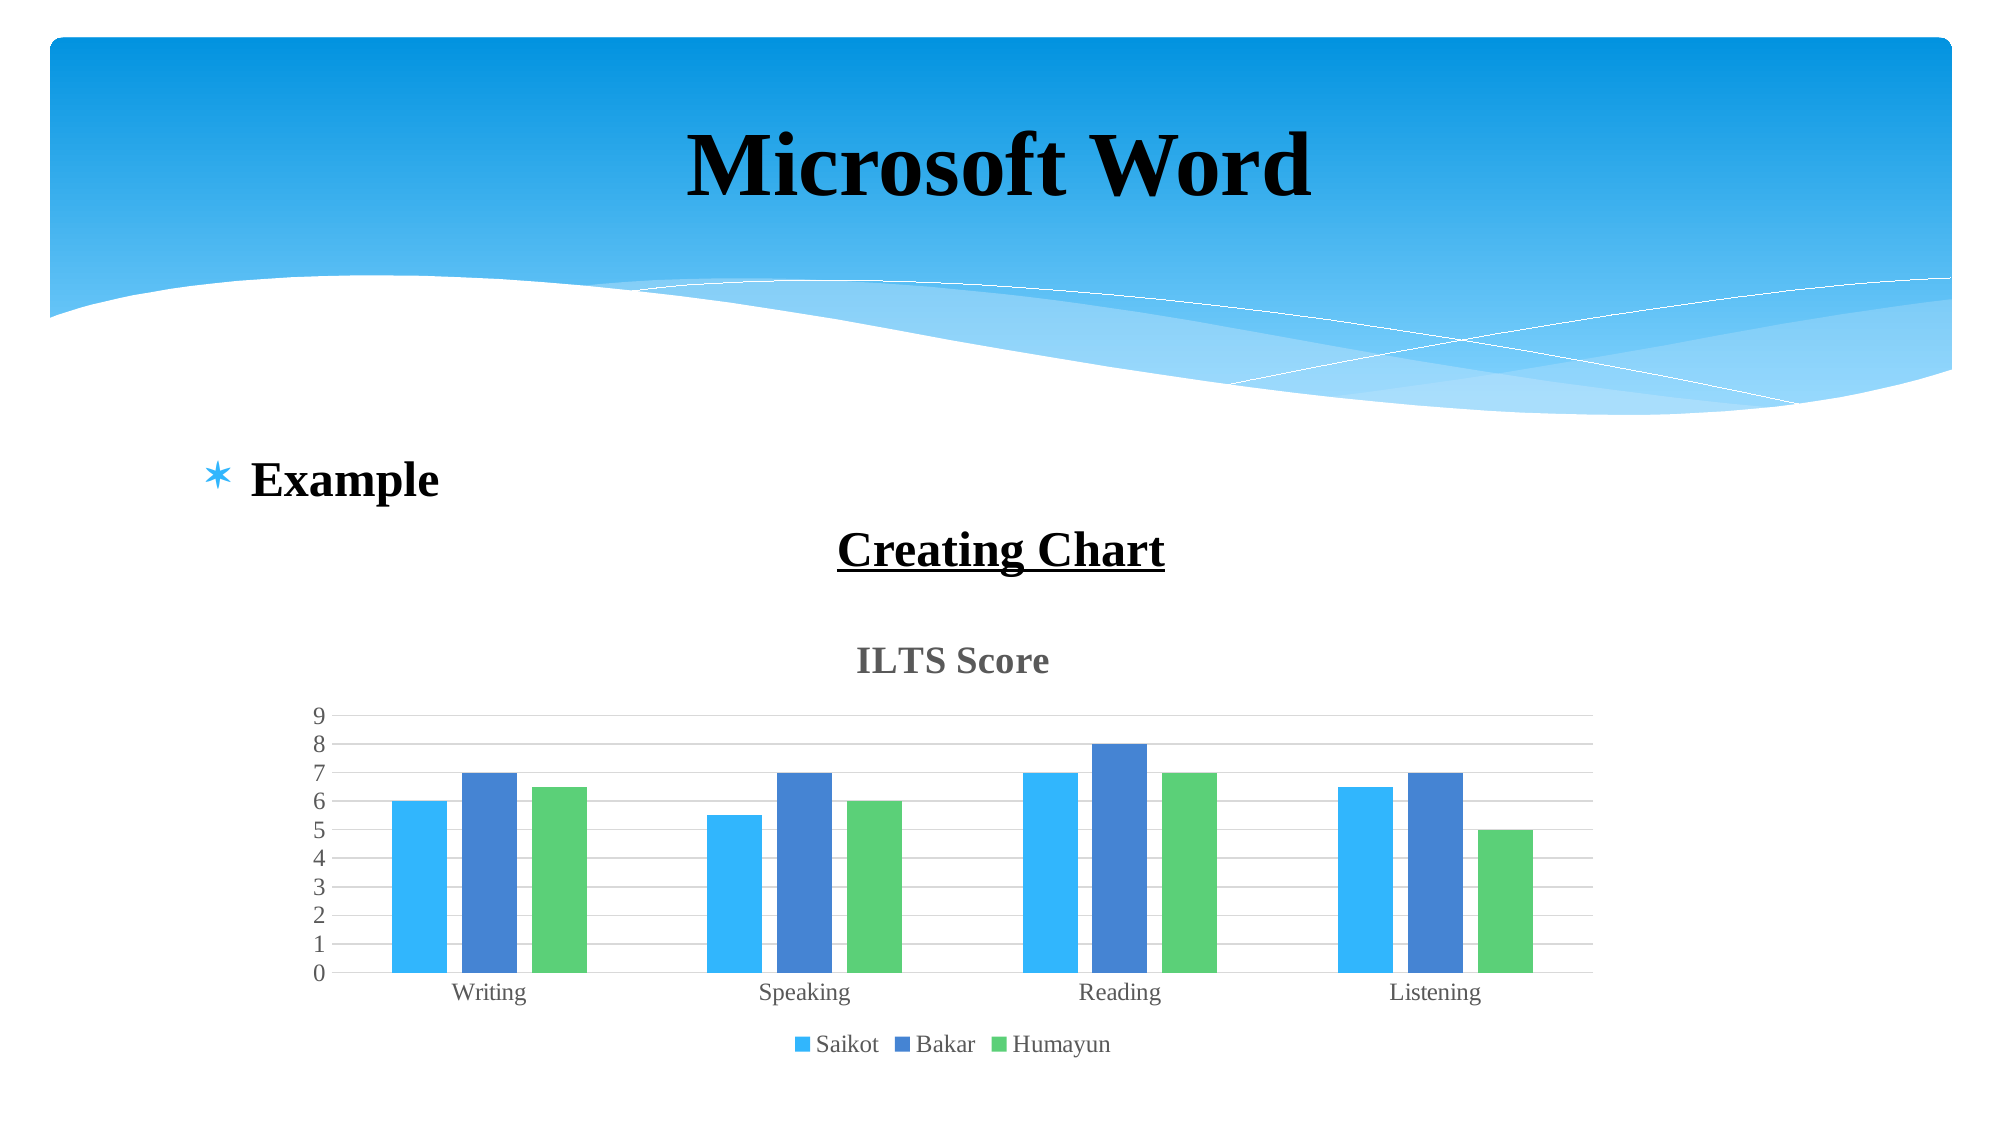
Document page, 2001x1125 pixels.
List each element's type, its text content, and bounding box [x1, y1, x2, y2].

title Microsoft Word [99, 55, 1900, 261]
list Example Creating Chart [190, 438, 1812, 1005]
chart [286, 610, 1620, 1064]
